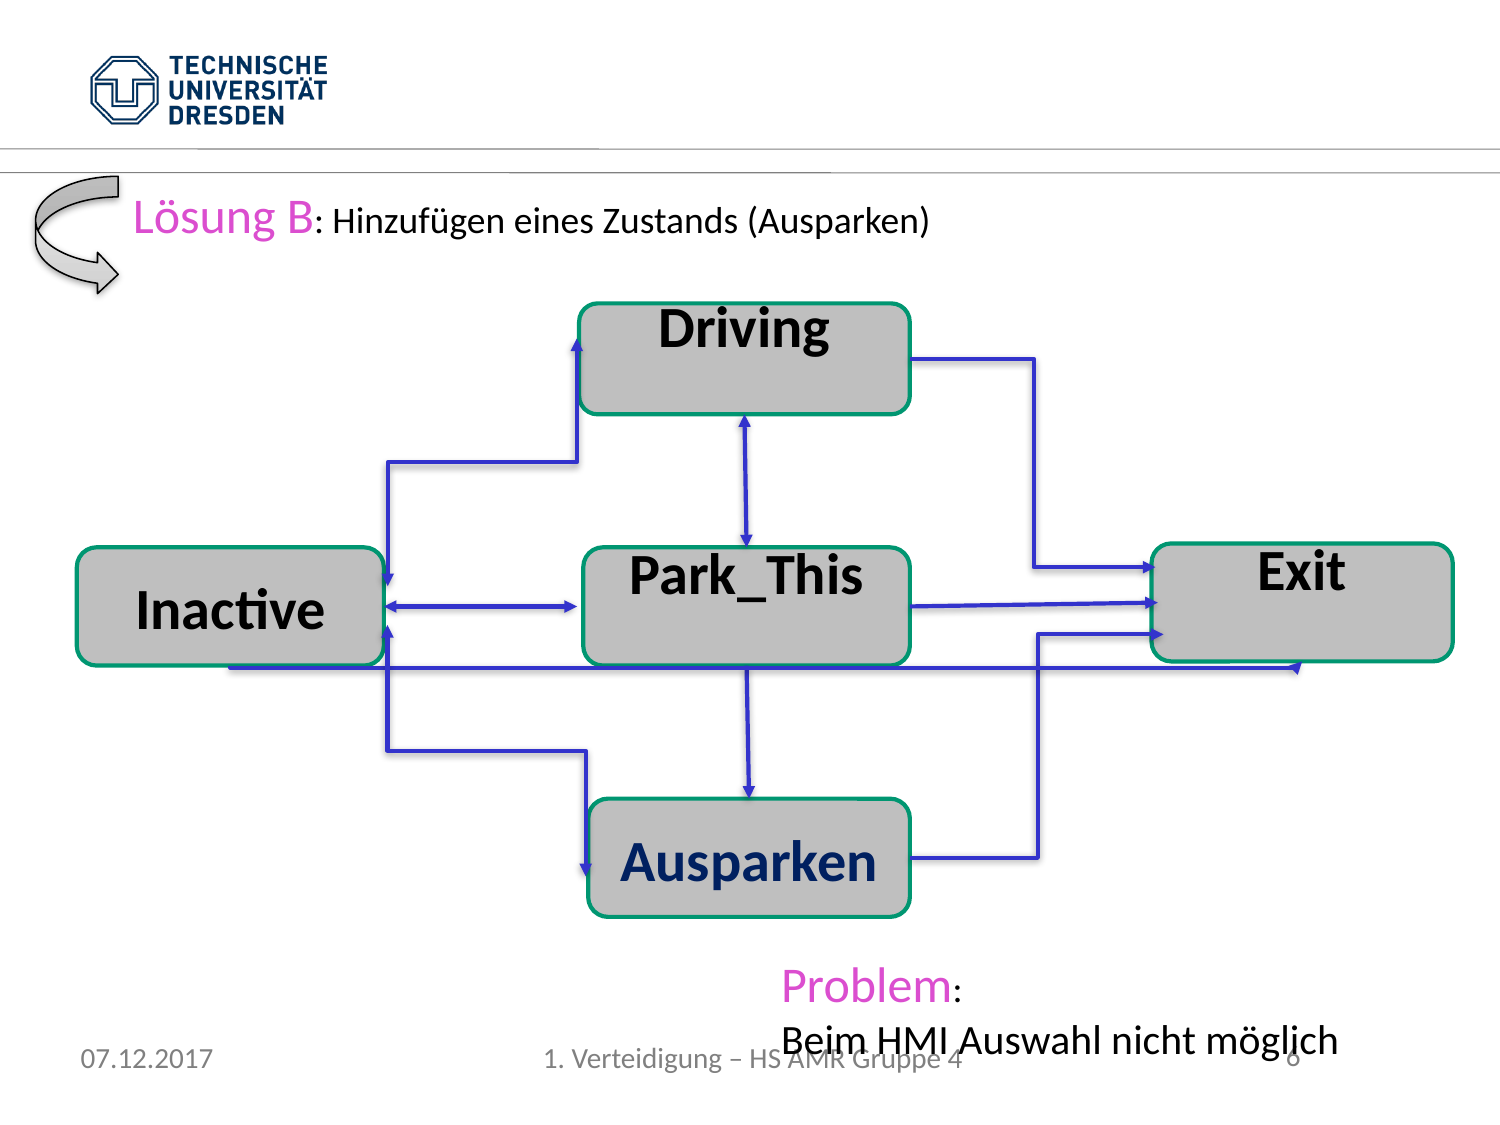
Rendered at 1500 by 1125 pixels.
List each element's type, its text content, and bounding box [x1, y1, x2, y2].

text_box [387, 338, 577, 587]
picture [90, 54, 327, 125]
text_box Ausparken [773, 796, 912, 919]
text_box [34, 175, 119, 295]
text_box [909, 358, 1156, 568]
text_box Ausparken [586, 796, 758, 919]
text_box Exit [1149, 541, 1455, 664]
text_box Problem: Beim HMI Auswahl nicht möglich [773, 945, 1385, 1071]
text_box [909, 602, 1158, 607]
text_box Driving [773, 301, 912, 417]
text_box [763, 127, 769, 1125]
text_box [387, 624, 586, 877]
text_box Driving [576, 301, 758, 417]
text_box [909, 634, 1164, 858]
text_box Lösung B: Hinzufügen eines Zustands (Ausparken) [773, 175, 1229, 251]
text_box Inactive [74, 545, 386, 668]
text_box Lösung B: Hinzufügen eines Zustands (Ausparken) [118, 175, 758, 251]
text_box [746, 665, 750, 799]
text_box Park_This [581, 545, 758, 664]
text_box Park_This [773, 545, 912, 664]
